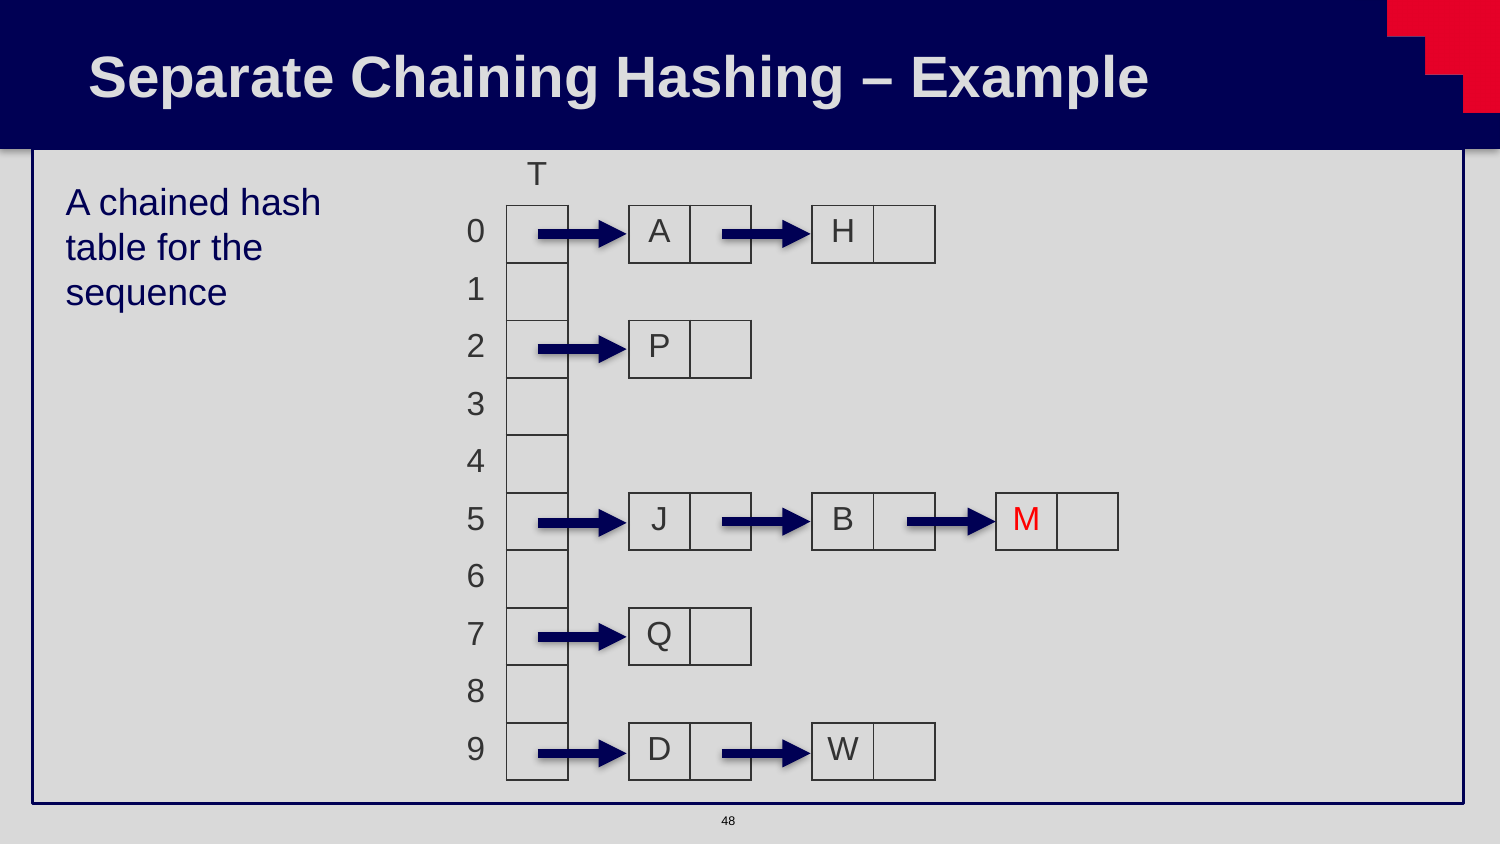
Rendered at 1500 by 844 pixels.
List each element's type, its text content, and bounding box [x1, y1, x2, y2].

picture [1387, 0, 1500, 113]
title Separate Chaining Hashing – Example [0, 0, 1356, 150]
list [31, 146, 1465, 805]
